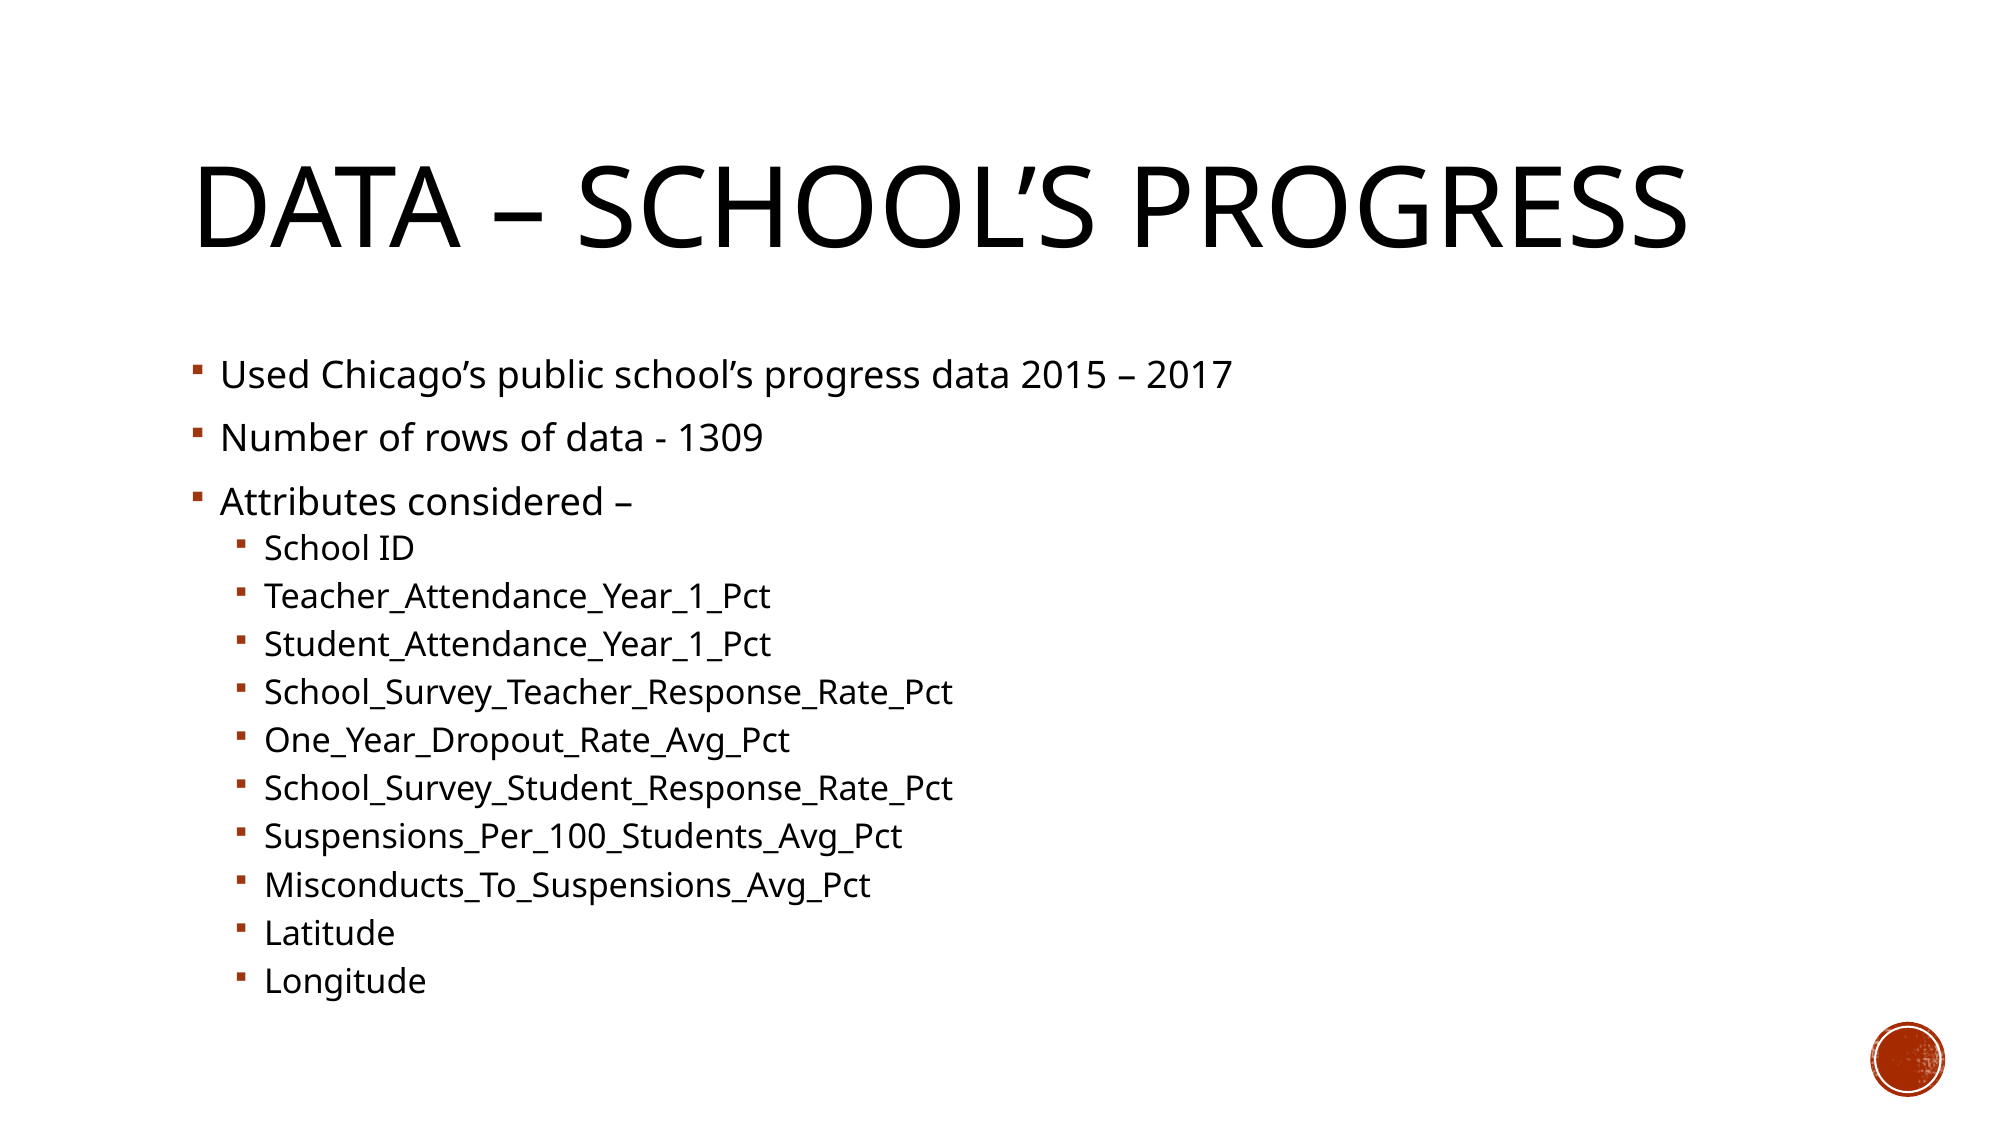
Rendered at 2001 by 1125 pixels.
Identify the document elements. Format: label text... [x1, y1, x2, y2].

title Data – school’s progress [175, 79, 1826, 344]
list Used Chicago’s public school’s progress data 2015 – 2017 Number of rows of data - 1309 Attributes considered – School ID Teacher_Attendance_Year_1_Pct Student_Attendance_Year_1_Pct School_Survey_Teacher_Response_Rate_Pct One_Year_Dropout_Rate_Avg_Pct School_Survey_Student_Response_Rate_Pct Suspensions_Per_100_Students_Avg_Pct Misconducts_To_Suspensions_Avg_Pct Latitude Longitude [175, 348, 1826, 1013]
